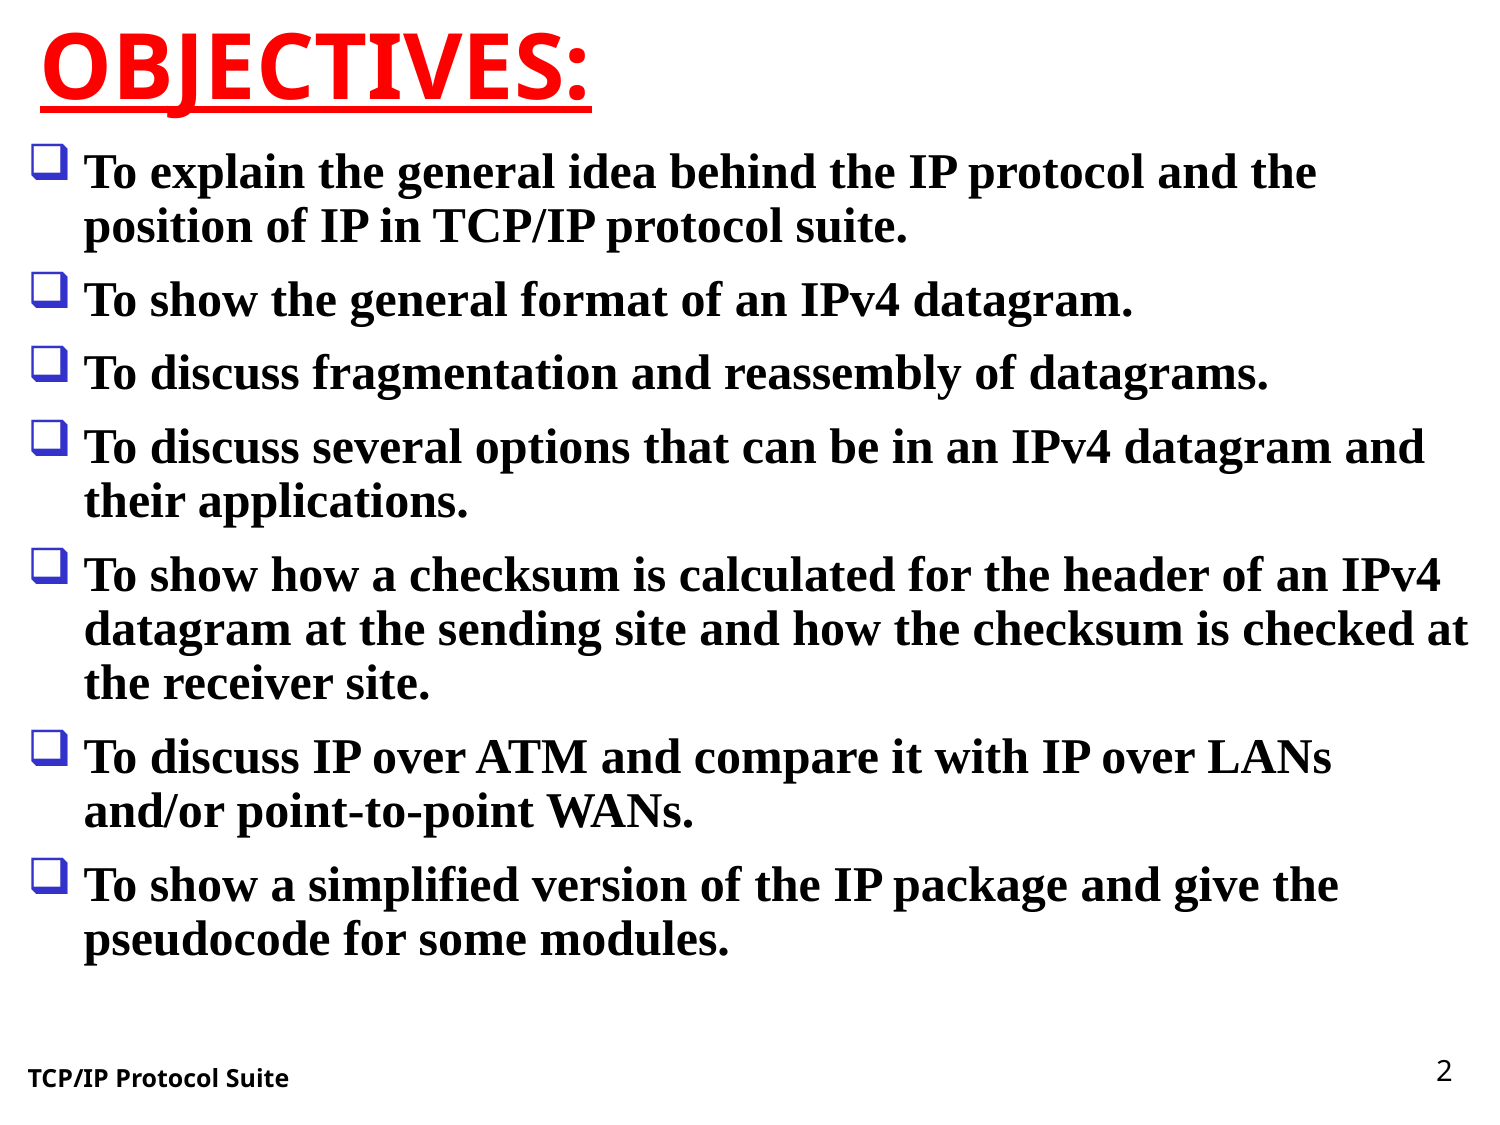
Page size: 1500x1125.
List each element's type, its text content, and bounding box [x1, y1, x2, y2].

text_box To explain the general idea behind the IP protocol and the position of IP in TCP/IP protocol suite. To show the general format of an IPv4 datagram. To discuss fragmentation and reassembly of datagrams. To discuss several options that can be in an IPv4 datagram and their applications. To show how a checksum is calculated for the header of an IPv4 datagram at the sending site and how the checksum is checked at the receiver site. To discuss IP over ATM and compare it with IP over LANs and/or point-to-point WANs. To show a simplified version of the IP package and give the pseudocode for some modules. [12, 137, 1488, 1013]
slide_number 2 [1155, 1024, 1468, 1100]
footer TCP/IP Protocol Suite [12, 1025, 488, 1100]
title OBJECTIVES: [24, 0, 1375, 137]
